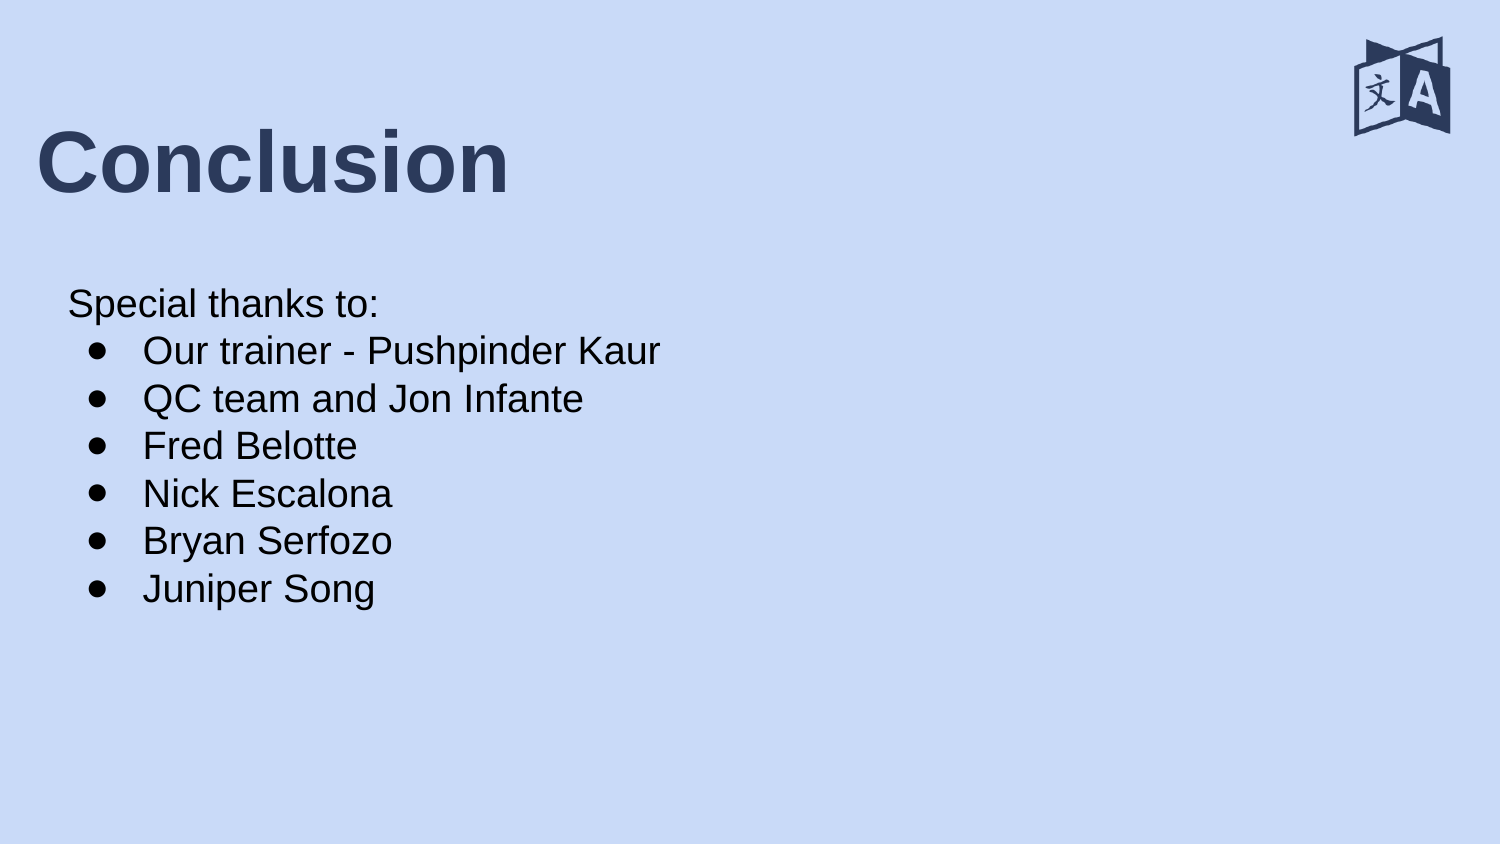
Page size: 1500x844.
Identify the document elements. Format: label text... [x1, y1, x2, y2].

text_box Special thanks to: Our trainer - Pushpinder Kaur QC team and Jon Infante Fred Belotte Nick Escalona Bryan Serfozo Juniper Song [52, 262, 1153, 626]
picture [1349, 34, 1452, 137]
title Conclusion [21, 109, 1420, 224]
